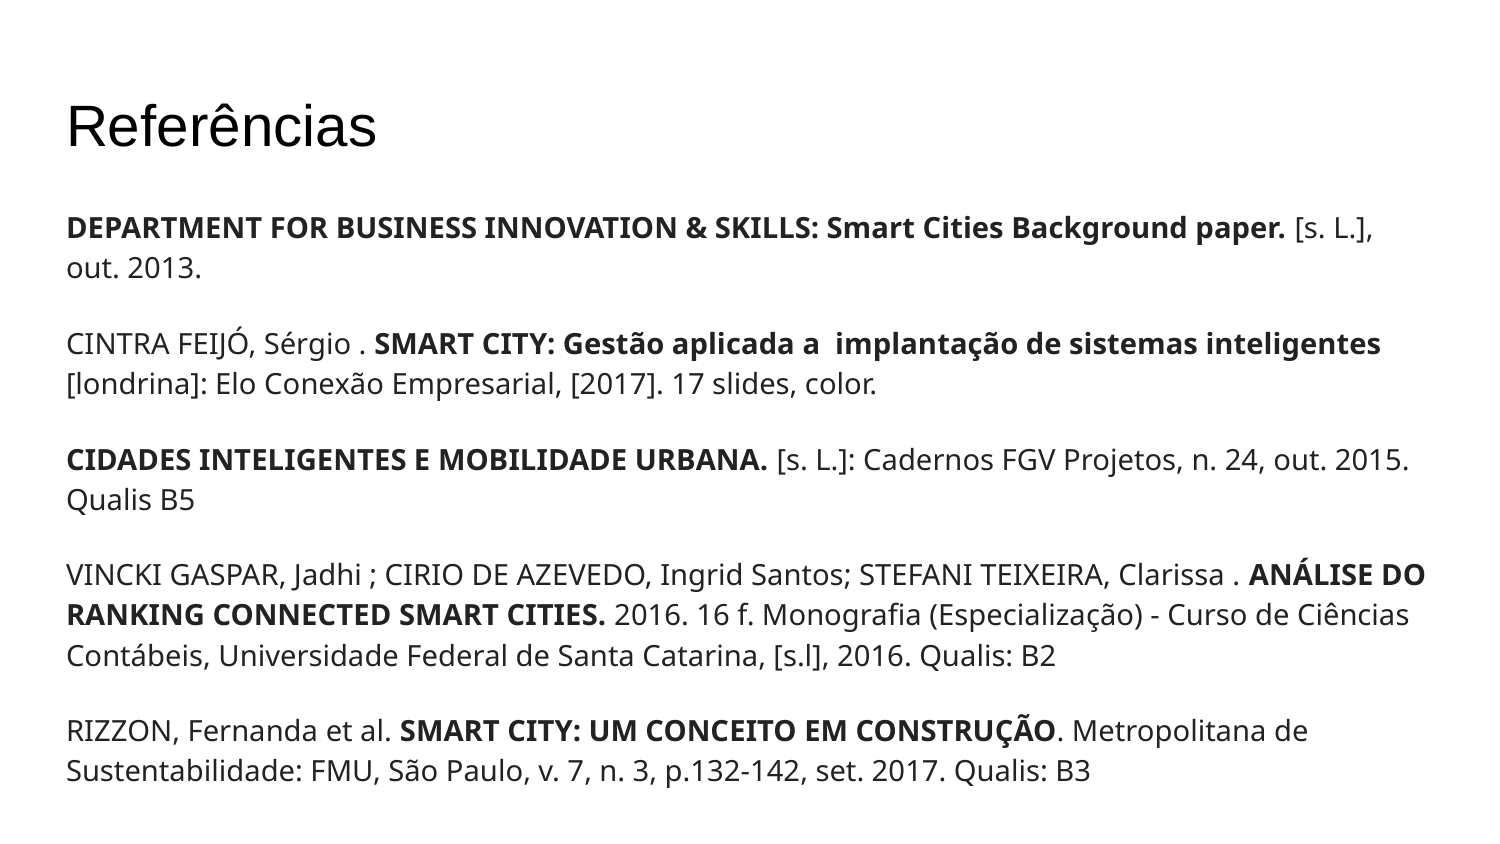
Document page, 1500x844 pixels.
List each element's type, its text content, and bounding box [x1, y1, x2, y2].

list DEPARTMENT FOR BUSINESS INNOVATION & SKILLS: Smart Cities Background paper. [s. L.], out. 2013. CINTRA FEIJÓ, Sérgio . SMART CITY: Gestão aplicada a implantação de sistemas inteligentes [londrina]: Elo Conexão Empresarial, [2017]. 17 slides, color. CIDADES INTELIGENTES E MOBILIDADE URBANA. [s. L.]: Cadernos FGV Projetos, n. 24, out. 2015. Qualis B5 VINCKI GASPAR, Jadhi ; CIRIO DE AZEVEDO, Ingrid Santos; STEFANI TEIXEIRA, Clarissa . ANÁLISE DO RANKING CONNECTED SMART CITIES. 2016. 16 f. Monografia (Especialização) - Curso de Ciências Contábeis, Universidade Federal de Santa Catarina, [s.l], 2016. Qualis: B2 RIZZON, Fernanda et al. SMART CITY: UM CONCEITO EM CONSTRUÇÃO. Metropolitana de Sustentabilidade: FMU, São Paulo, v. 7, n. 3, p.132-142, set. 2017. Qualis: B3 [51, 189, 1449, 750]
title Referências [51, 72, 1449, 167]
